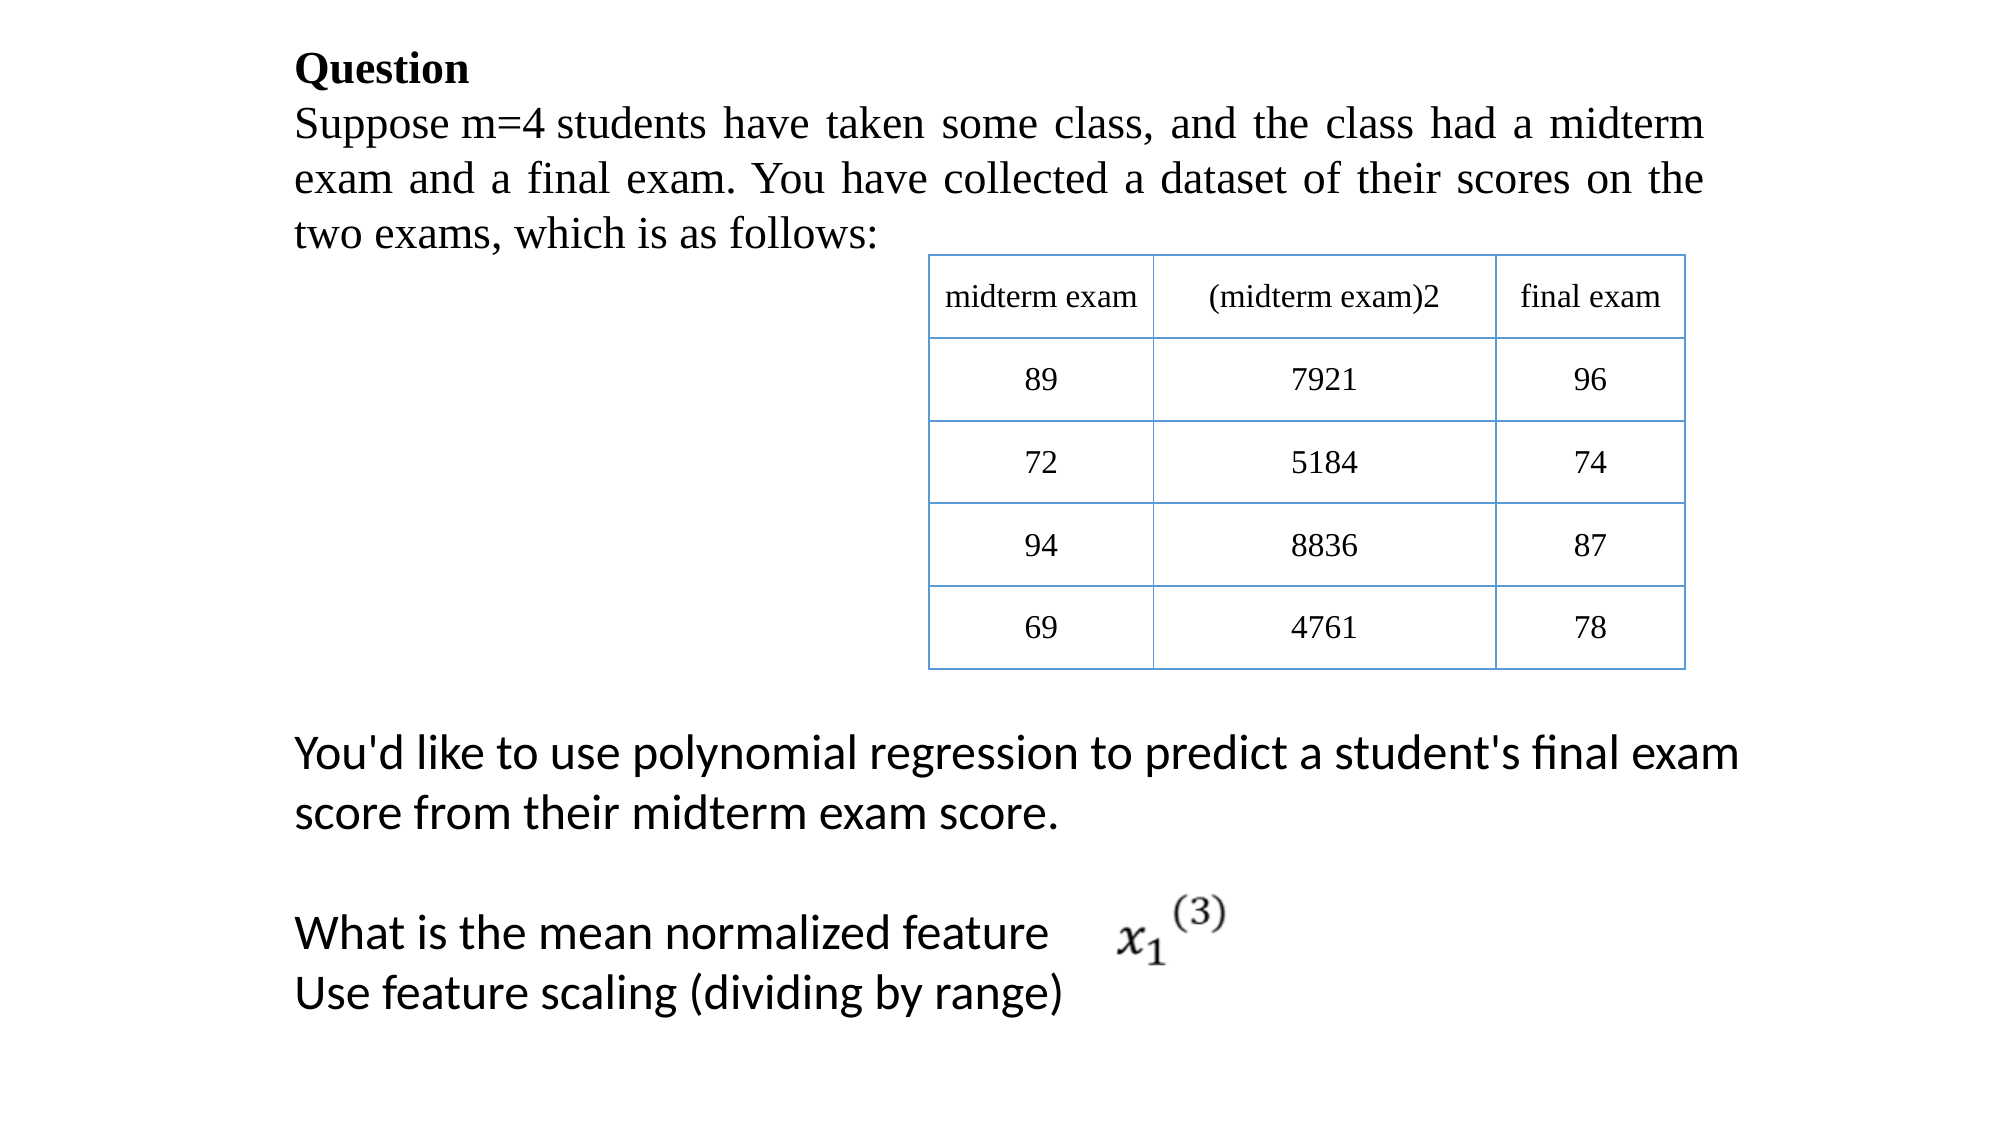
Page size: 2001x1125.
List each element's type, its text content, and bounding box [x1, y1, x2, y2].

table_cell 94 [930, 504, 1153, 585]
table_cell 4761 [1154, 587, 1495, 668]
table_cell 5184 [1154, 422, 1495, 502]
text_box Question Suppose m=4 students have taken some class, and the class had a midterm exam and a final exam. You have collected a dataset of their scores on the two exams, which is as follows: [279, 30, 1721, 266]
table_cell 8836 [1154, 504, 1495, 585]
table_header final exam [1497, 256, 1684, 337]
table_cell 72 [930, 422, 1153, 502]
table_cell 87 [1497, 504, 1684, 585]
table_header (midterm exam)2 [1154, 256, 1495, 337]
table_cell 89 [930, 339, 1153, 420]
table_cell 7921 [1154, 339, 1495, 420]
table_cell 96 [1497, 339, 1684, 420]
picture [1116, 888, 1234, 973]
text_box You'd like to use polynomial regression to predict a student's final exam score from their midterm exam score. What is the mean normalized feature Use feature scaling (dividing by range) [279, 712, 1800, 1028]
table_header midterm exam [930, 256, 1153, 337]
table_cell 69 [930, 587, 1153, 668]
table_cell 78 [1497, 587, 1684, 668]
table_cell 74 [1497, 422, 1684, 502]
